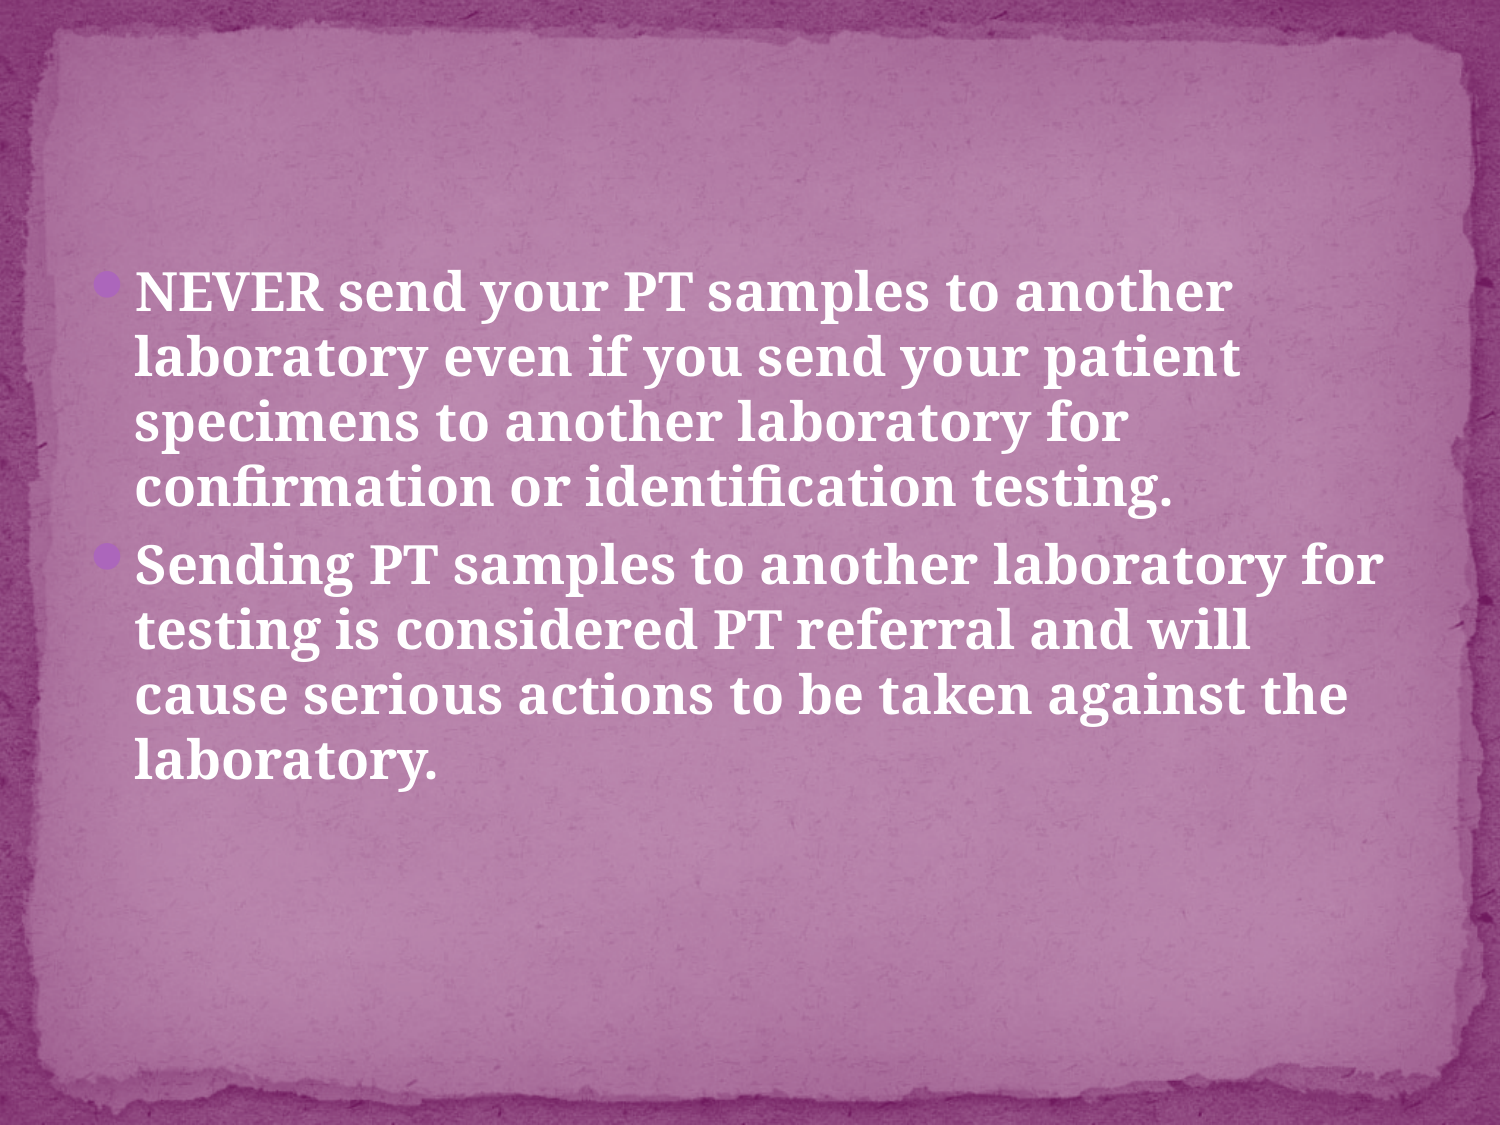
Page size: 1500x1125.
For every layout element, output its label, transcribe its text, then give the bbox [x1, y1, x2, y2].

list NEVER send your PT samples to another laboratory even if you send your patient specimens to another laboratory for confirmation or identification testing. Sending PT samples to another laboratory for testing is considered PT referral and will cause serious actions to be taken against the laboratory. [75, 249, 1425, 1000]
